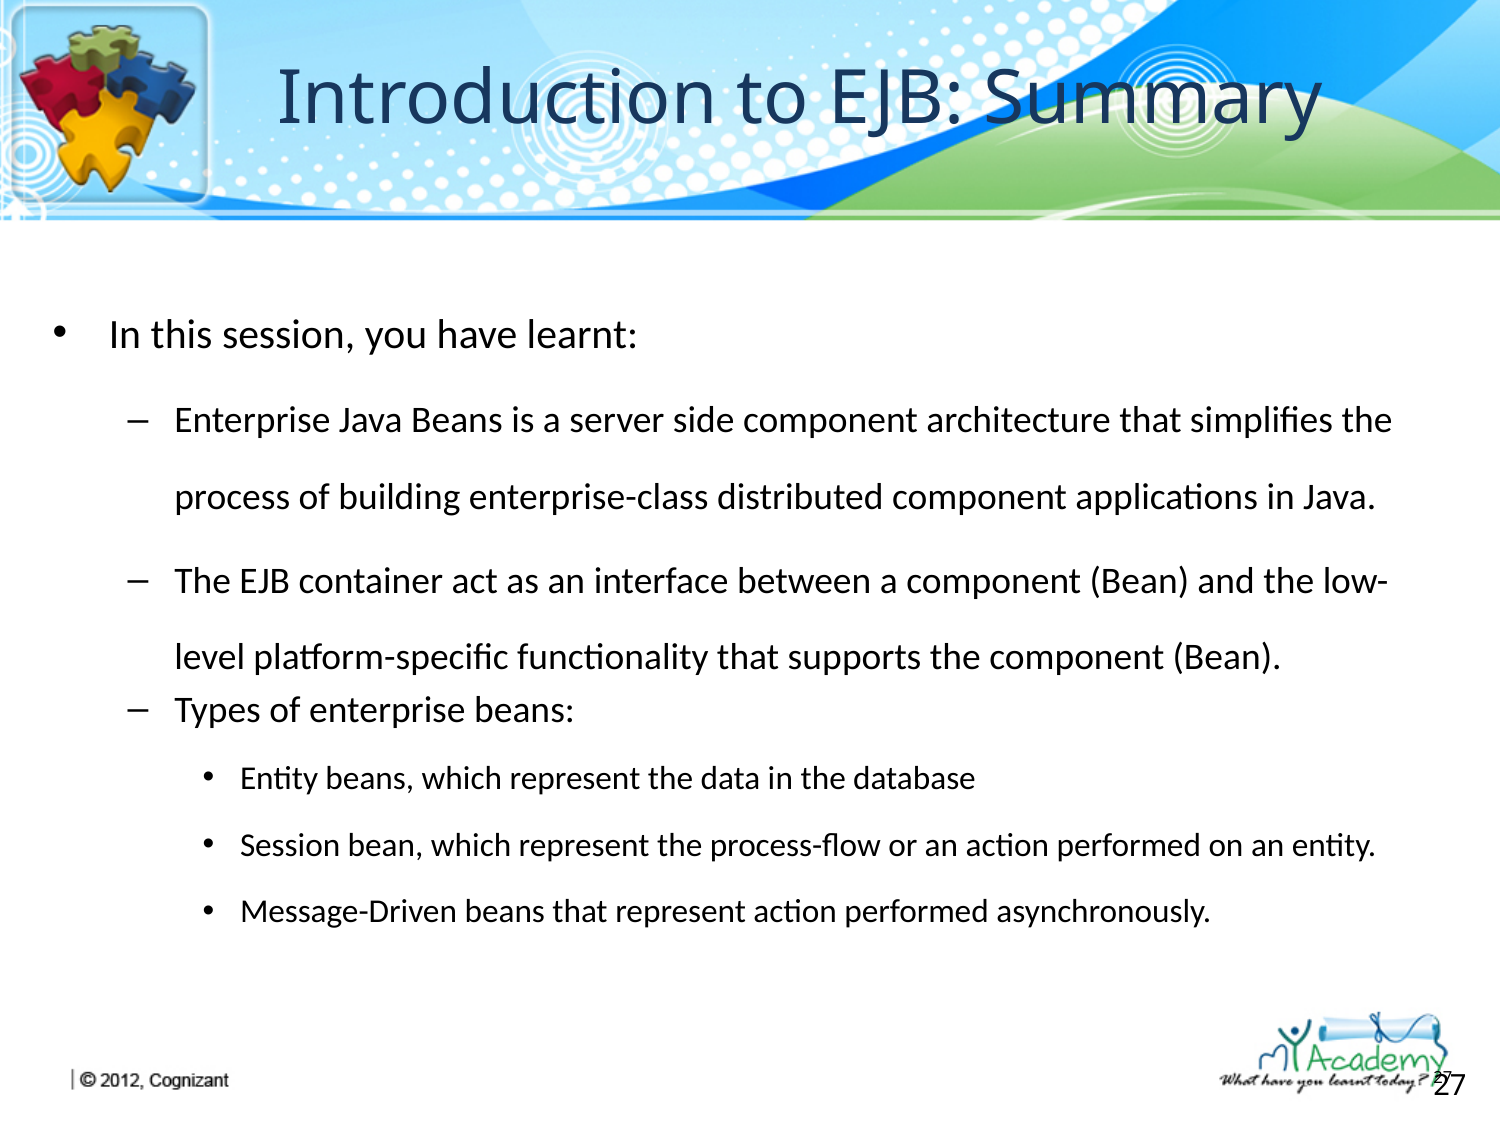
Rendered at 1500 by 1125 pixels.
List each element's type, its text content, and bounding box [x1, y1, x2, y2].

list In this session, you have learnt: Enterprise Java Beans is a server side component architecture that simplifies the process of building enterprise-class distributed component applications in Java. The EJB container act as an interface between a component (Bean) and the low-level platform-specific functionality that supports the component (Bean). Types of enterprise beans: Entity beans, which represent the data in the database Session bean, which represent the process-flow or an action performed on an entity. Message-Driven beans that represent action performed asynchronously. [37, 263, 1463, 1076]
title Introduction to EJB: Summary [262, 0, 1500, 188]
picture [0, 0, 1500, 1125]
text_box 27 [1418, 1059, 1492, 1112]
